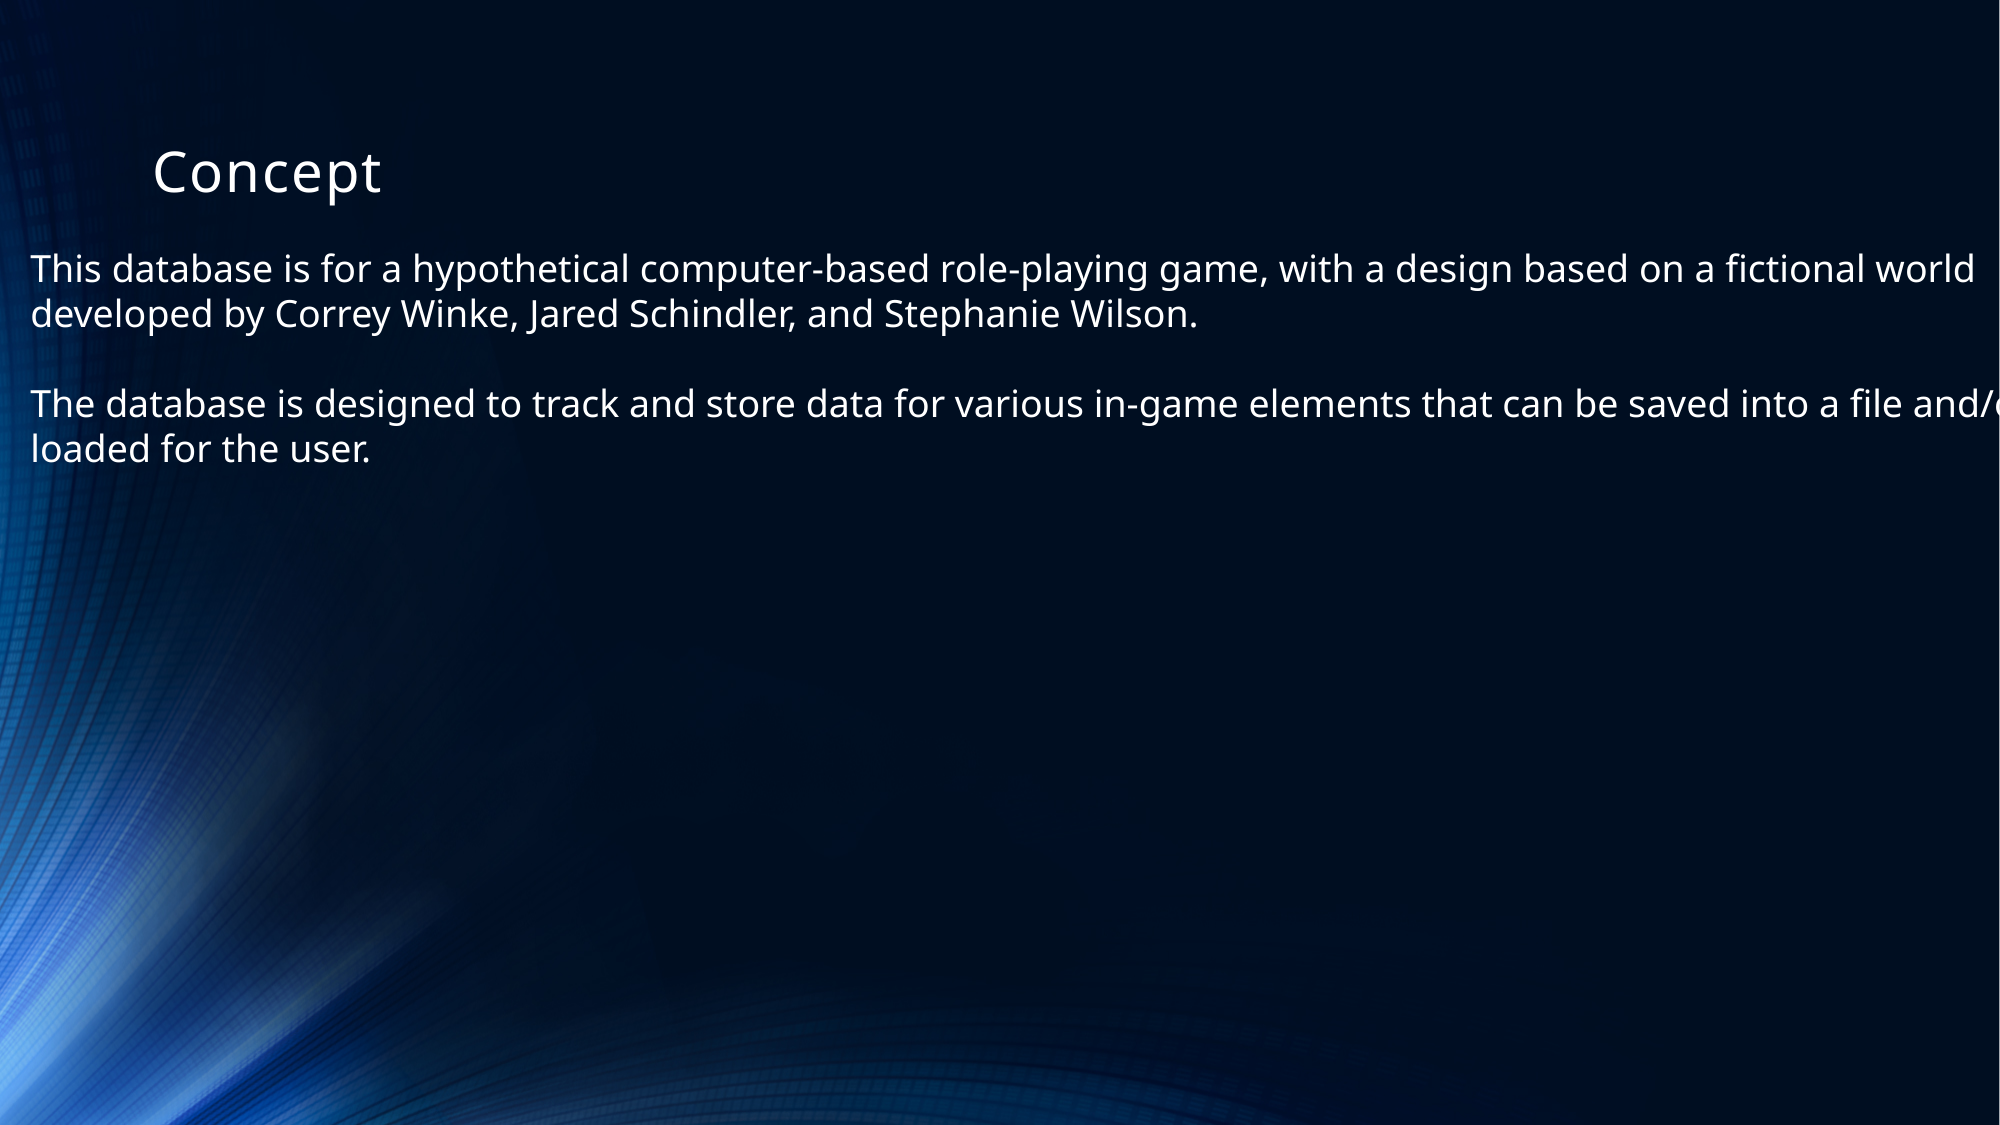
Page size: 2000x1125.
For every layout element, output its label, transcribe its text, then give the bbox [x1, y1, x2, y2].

picture [0, 0, 2000, 1125]
text_box This database is for a hypothetical computer-based role-playing game, with a design based on a fictional world developed by Correy Winke, Jared Schindler, and Stephanie Wilson. The database is designed to track and store data for various in-game elements that can be saved into a file and/or loaded for the user. [15, 237, 2000, 478]
title Concept [137, 75, 1850, 213]
